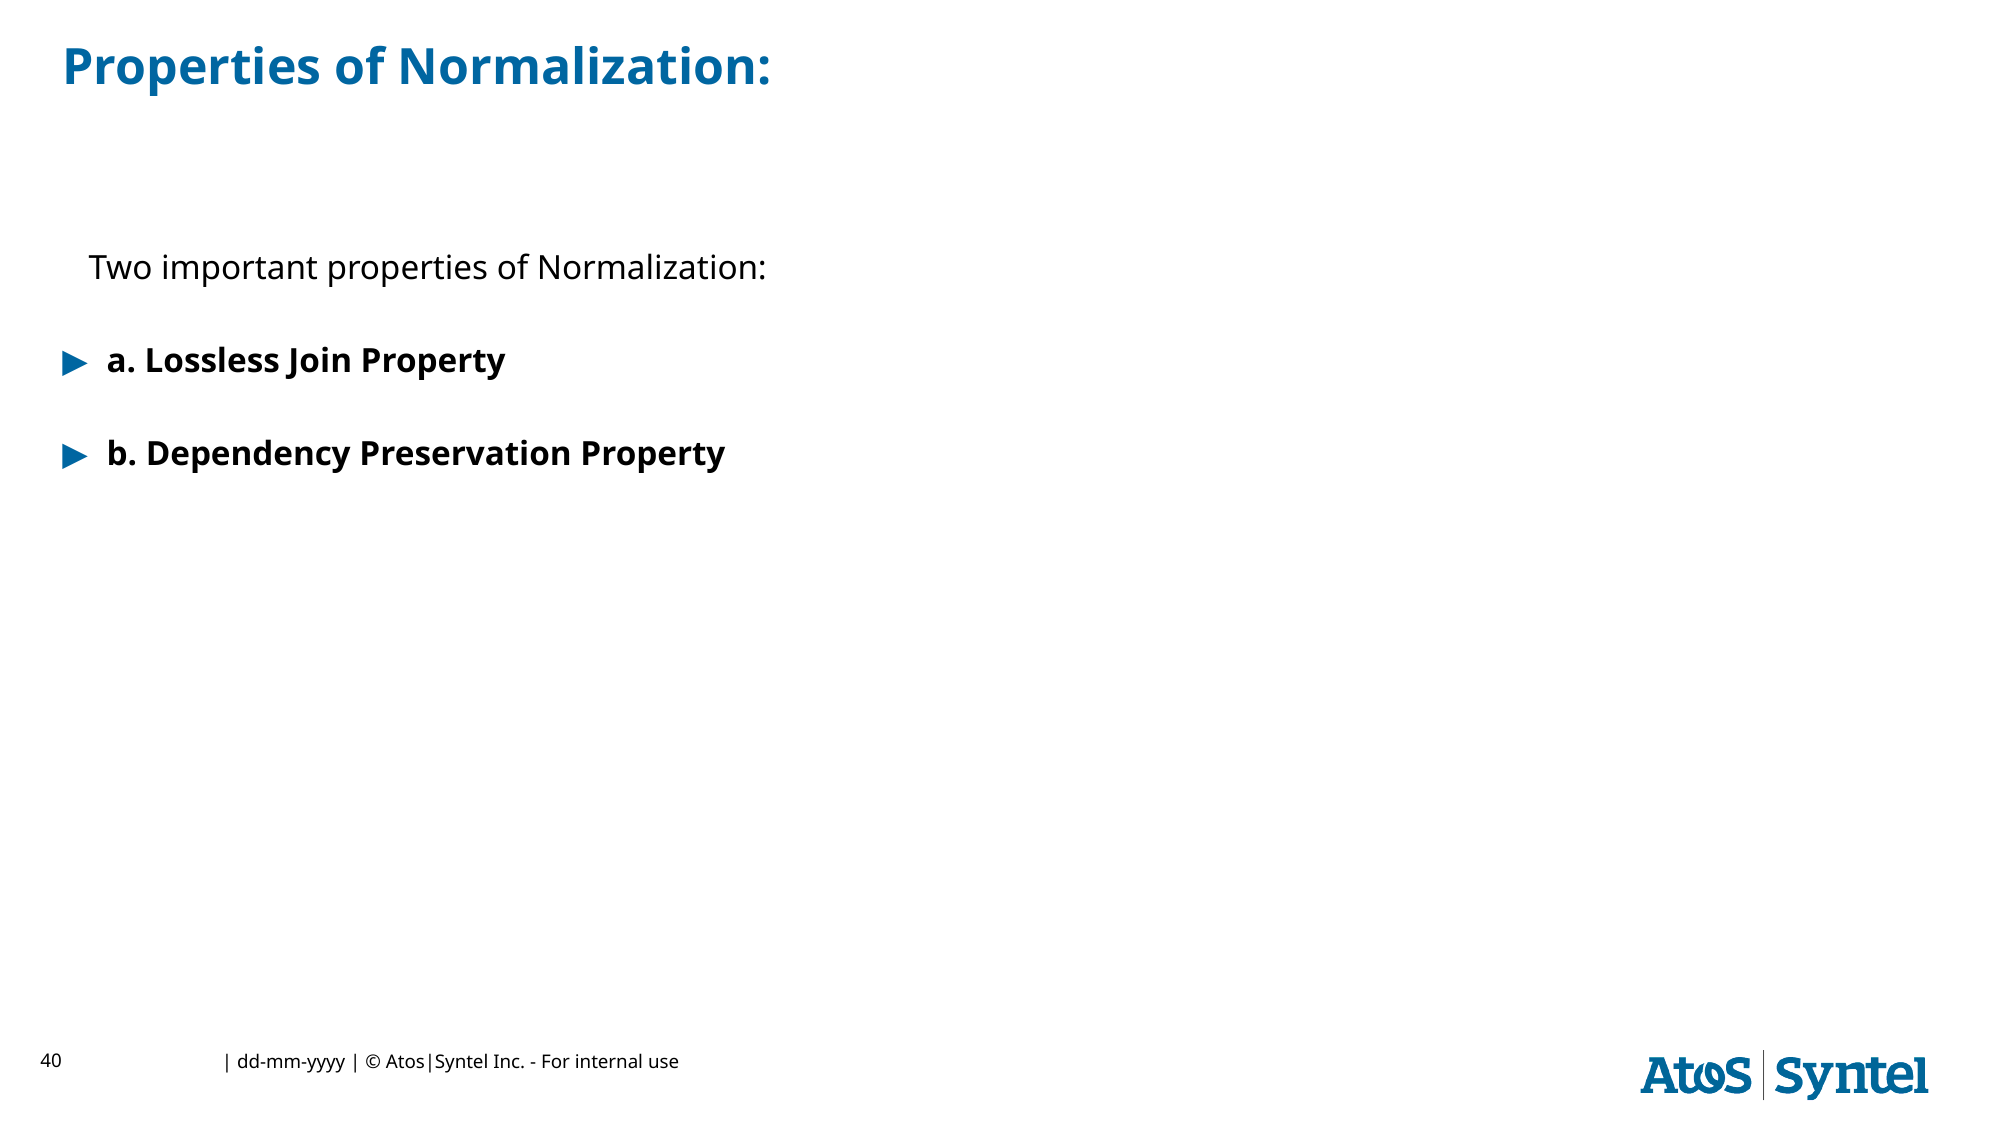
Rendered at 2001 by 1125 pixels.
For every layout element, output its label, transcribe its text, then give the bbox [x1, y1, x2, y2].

list Two important properties of Normalization: a. Lossless Join Property b. Dependency Preservation Property [47, 238, 1928, 999]
title Properties of Normalization: [47, 26, 1928, 151]
picture [1603, 1019, 1965, 1125]
